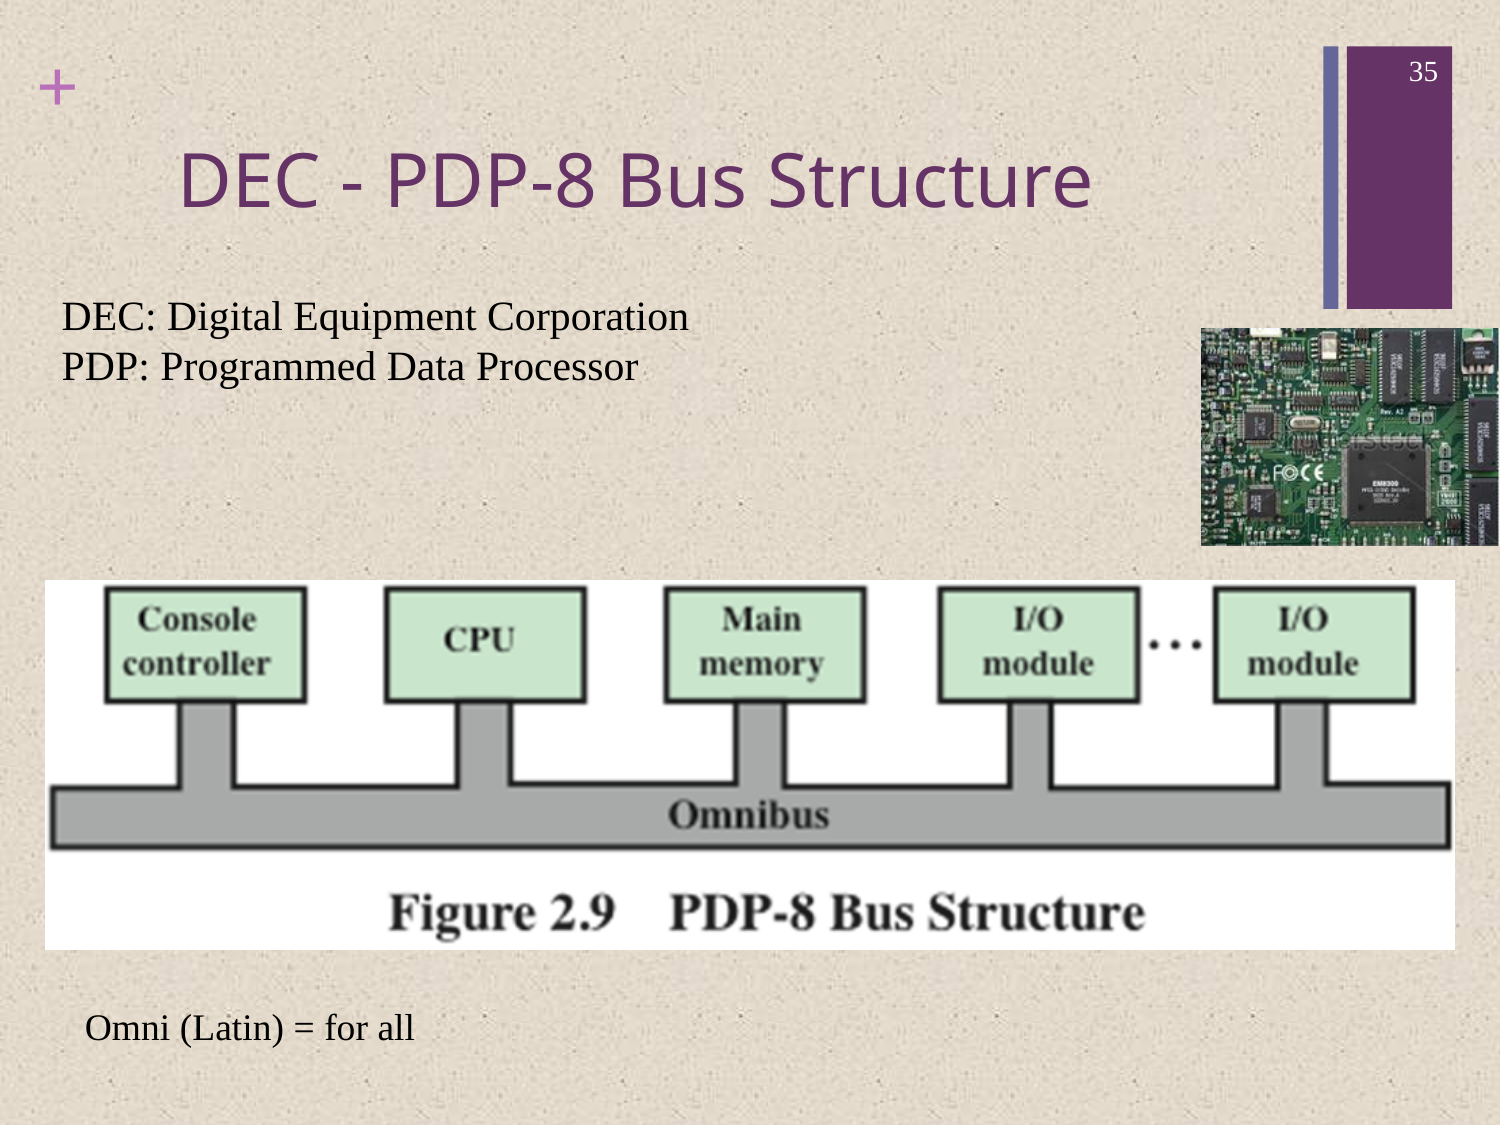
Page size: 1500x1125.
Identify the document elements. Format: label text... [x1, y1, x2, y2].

picture [0, 0, 1500, 1125]
text_box Omni (Latin) = for all [70, 996, 692, 1056]
text_box DEC: Digital Equipment Corporation PDP: Programmed Data Processor [46, 281, 856, 396]
title DEC - PDP-8 Bus Structure [162, 125, 1403, 309]
slide_number 35 [1362, 39, 1454, 100]
